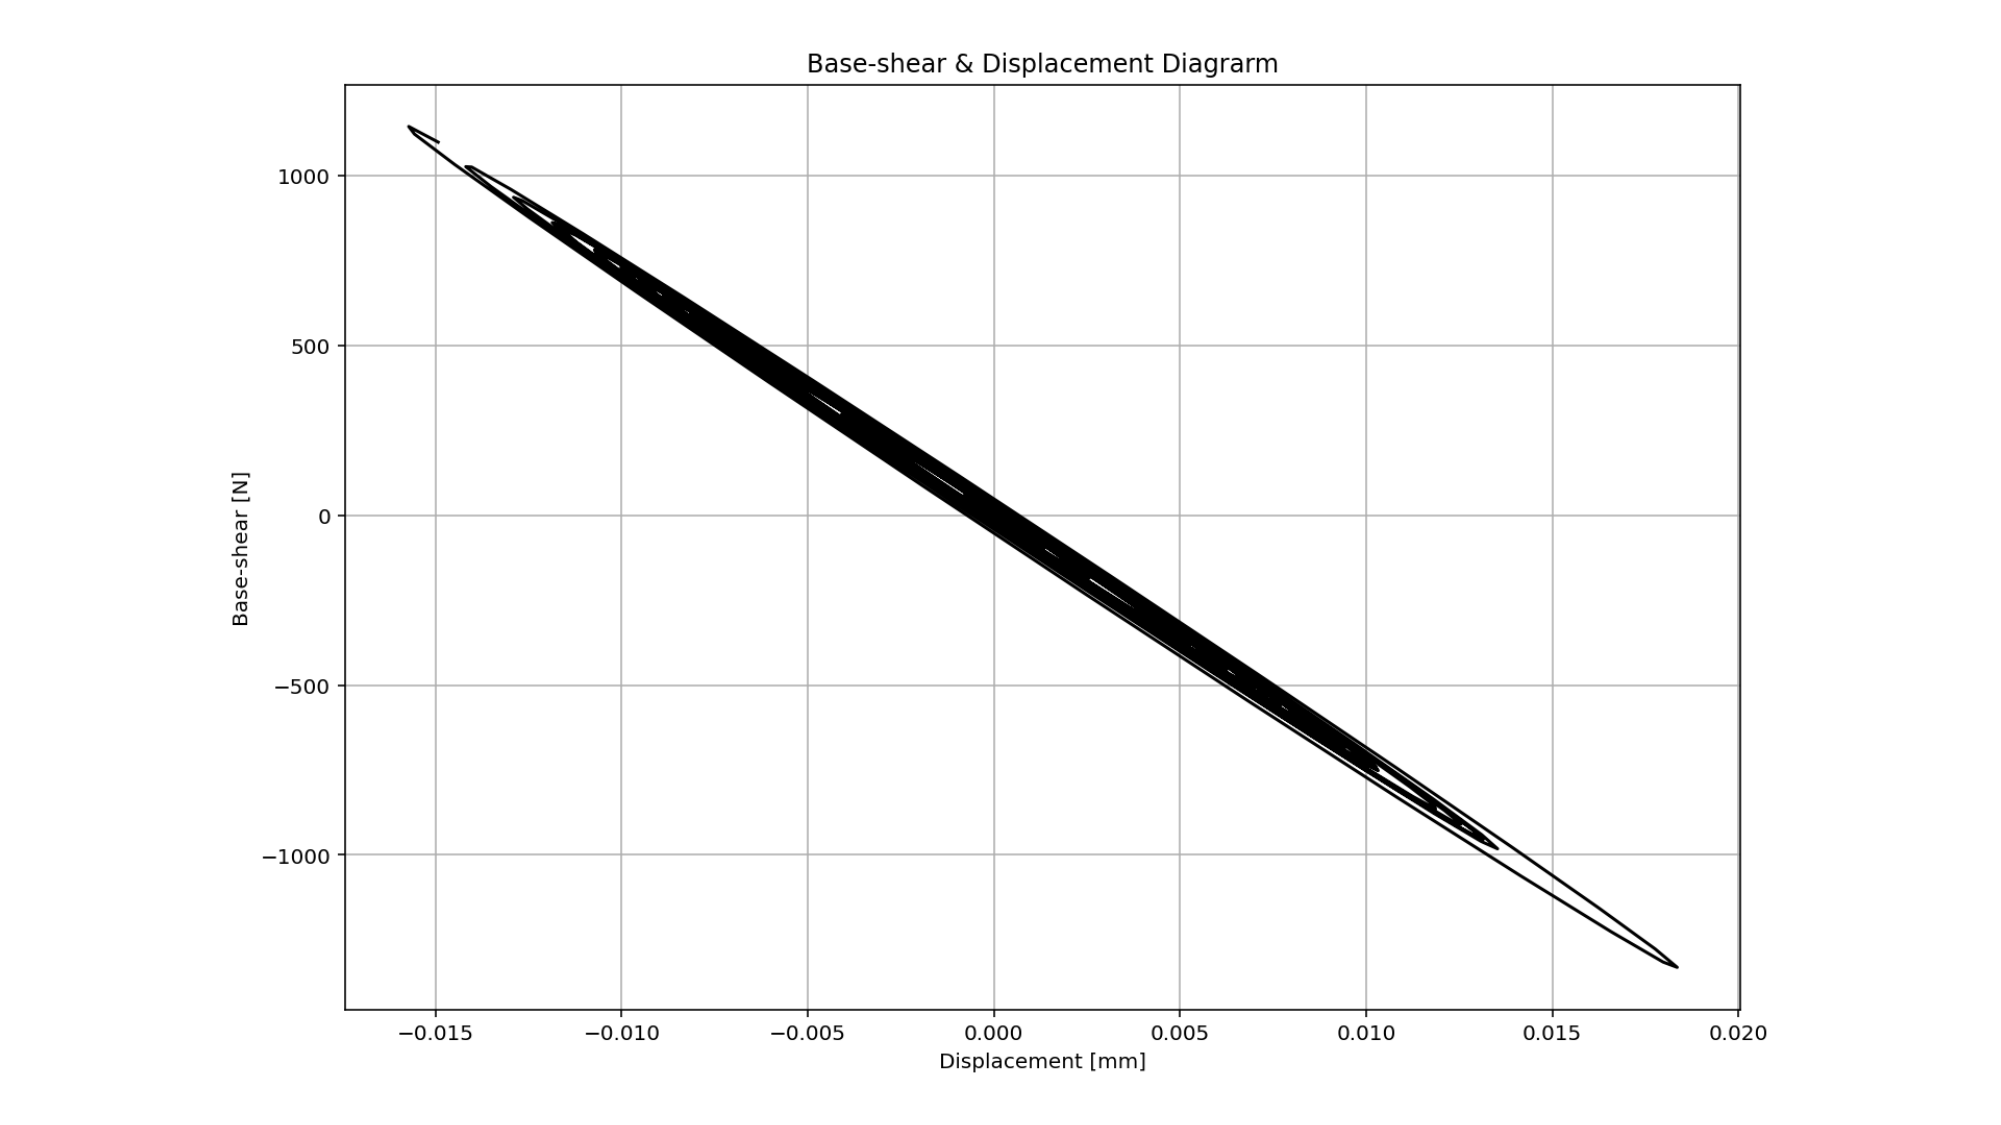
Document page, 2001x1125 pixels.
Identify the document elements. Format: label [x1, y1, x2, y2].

picture [216, 37, 1784, 1087]
